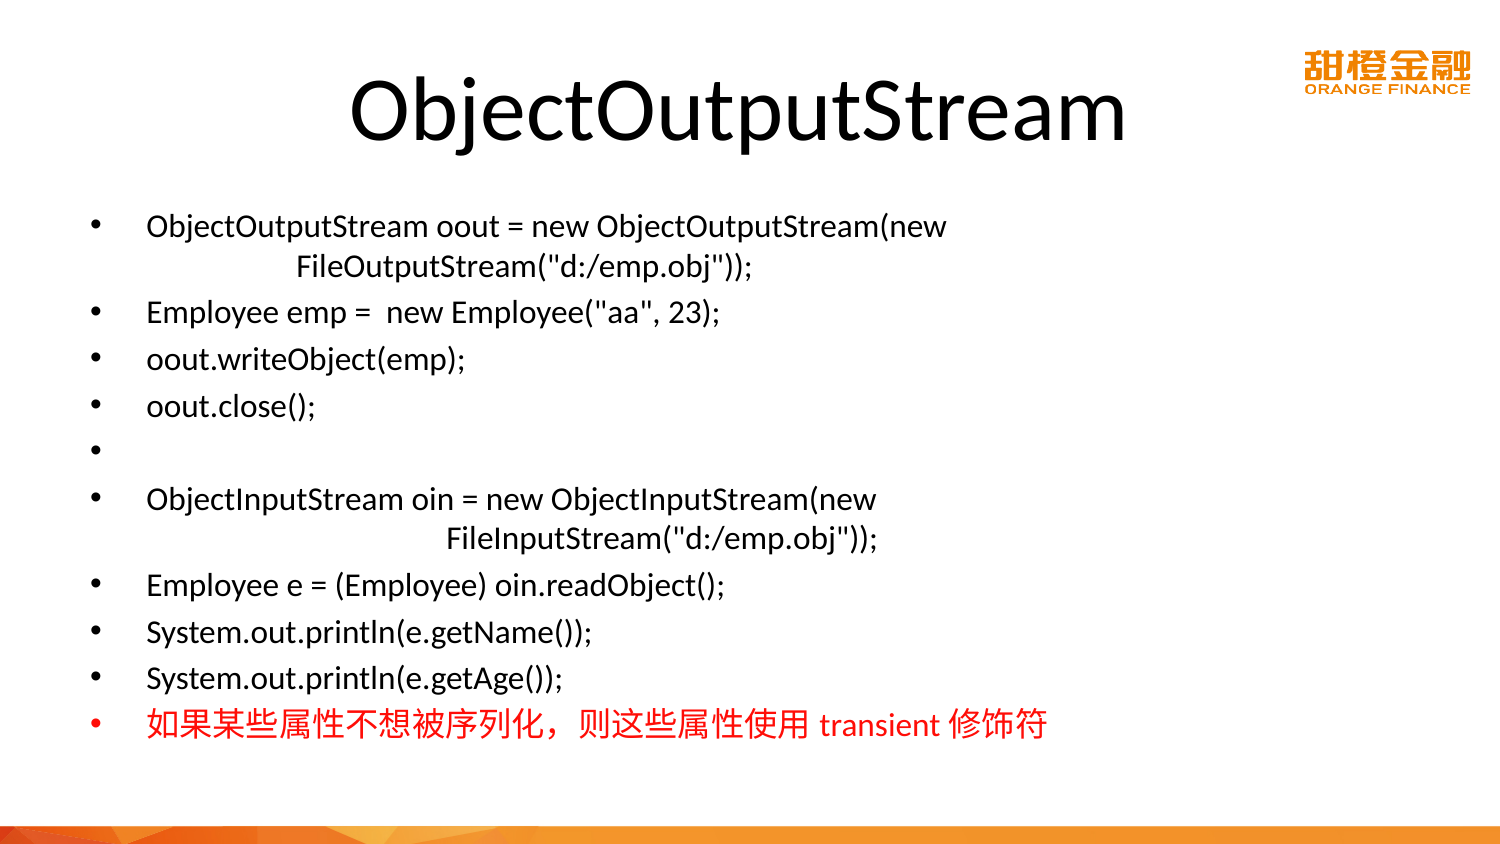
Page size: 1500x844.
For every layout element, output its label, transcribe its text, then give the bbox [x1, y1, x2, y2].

list ObjectOutputStream oout = new ObjectOutputStream(new FileOutputStream("d:/emp.obj")); Employee emp = new Employee("aa", 23); oout.writeObject(emp); oout.close(); ObjectInputStream oin = new ObjectInputStream(new FileInputStream("d:/emp.obj")); Employee e = (Employee) oin.readObject(); System.out.println(e.getName()); System.out.println(e.getAge()); 如果某些属性不想被序列化，则这些属性使用transient修饰符 [75, 196, 1425, 754]
picture [0, 0, 1500, 844]
title ObjectOutputStream [75, 33, 1425, 175]
